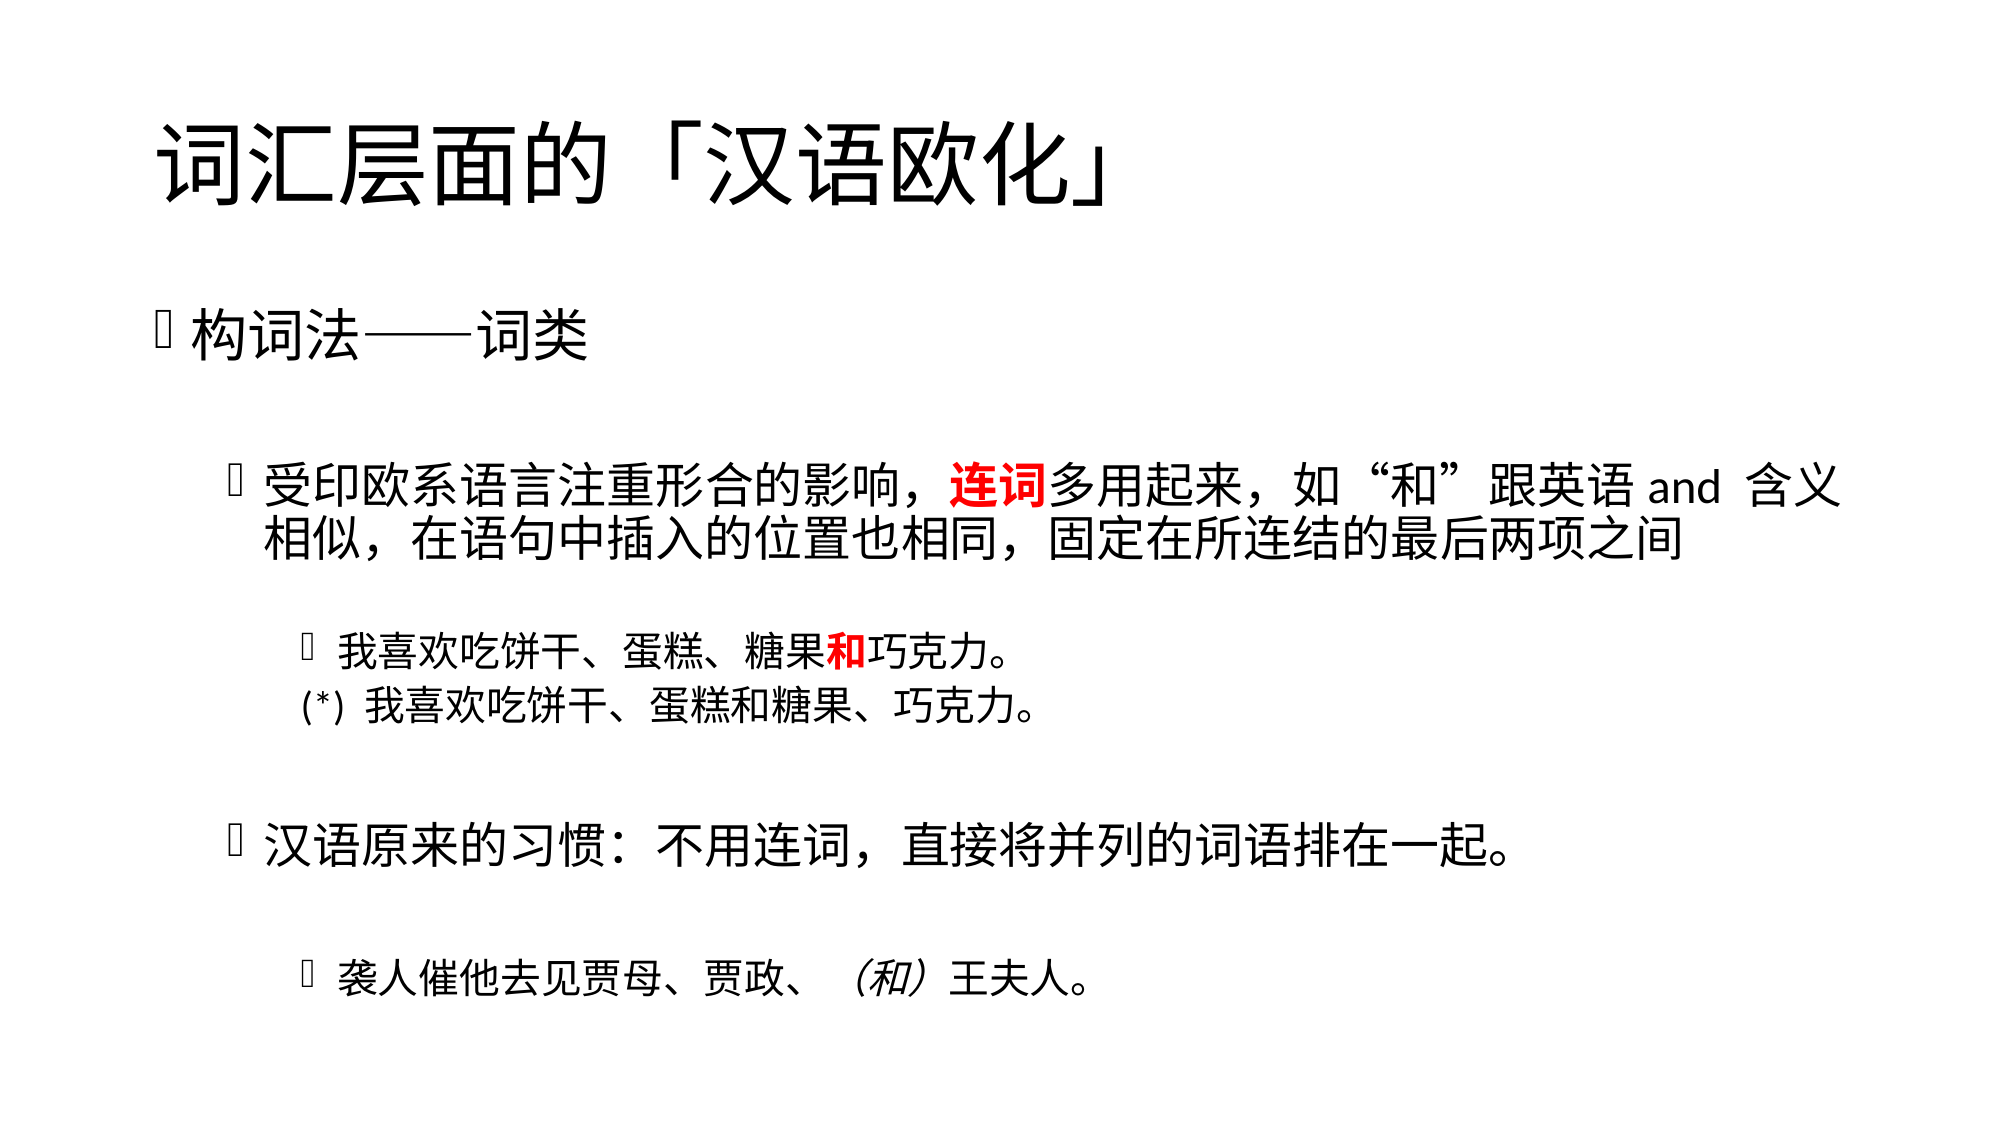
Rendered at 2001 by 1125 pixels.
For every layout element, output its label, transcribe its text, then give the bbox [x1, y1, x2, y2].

list 构词法——词类 受印欧系语言注重形合的影响，连词多用起来，如“和”跟英语and 含义相似，在语句中插入的位置也相同，固定在所连结的最后两项之间 我喜欢吃饼干、蛋糕、糖果和巧克力。 (*) 我喜欢吃饼干、蛋糕和糖果、巧克力。 汉语原来的习惯：不用连词，直接将并列的词语排在一起。 袭人催他去见贾母、贾政、（和）王夫人。 [138, 299, 1864, 1014]
title 词汇层面的「汉语欧化」 [138, 60, 1864, 278]
